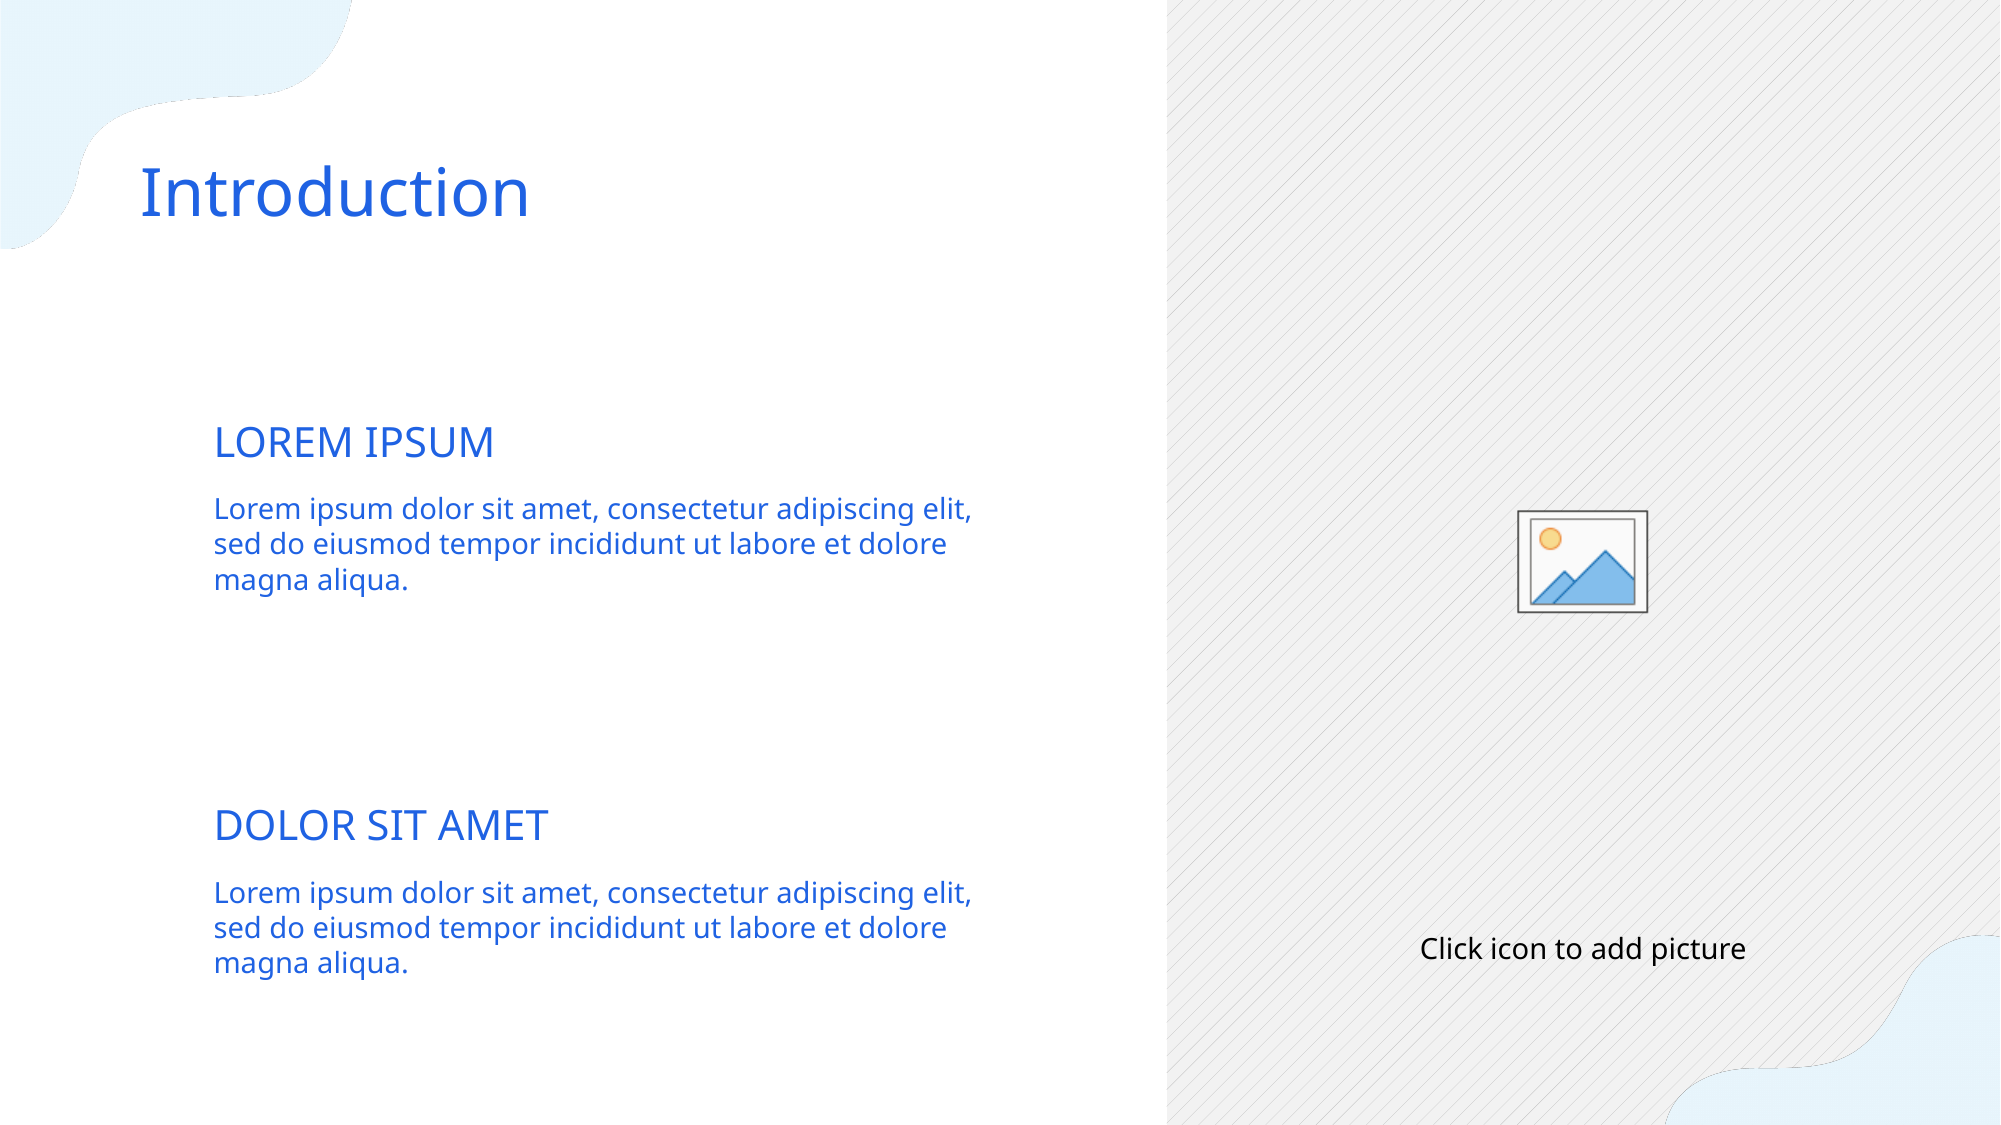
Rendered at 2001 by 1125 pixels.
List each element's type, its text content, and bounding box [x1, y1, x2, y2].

text_box LOREM IPSUM [198, 408, 1000, 473]
picture [0, 0, 352, 249]
text_box Lorem ipsum dolor sit amet, consectetur adipiscing elit, sed do eiusmod tempor incididunt ut labore et dolore magna aliqua. [198, 483, 1000, 604]
text_box Introduction [125, 142, 1000, 237]
text_box DOLOR SIT AMET [198, 791, 1000, 857]
text_box Lorem ipsum dolor sit amet, consectetur adipiscing elit, sed do eiusmod tempor incididunt ut labore et dolore magna aliqua. [198, 866, 1000, 987]
picture [1166, 0, 2000, 1125]
